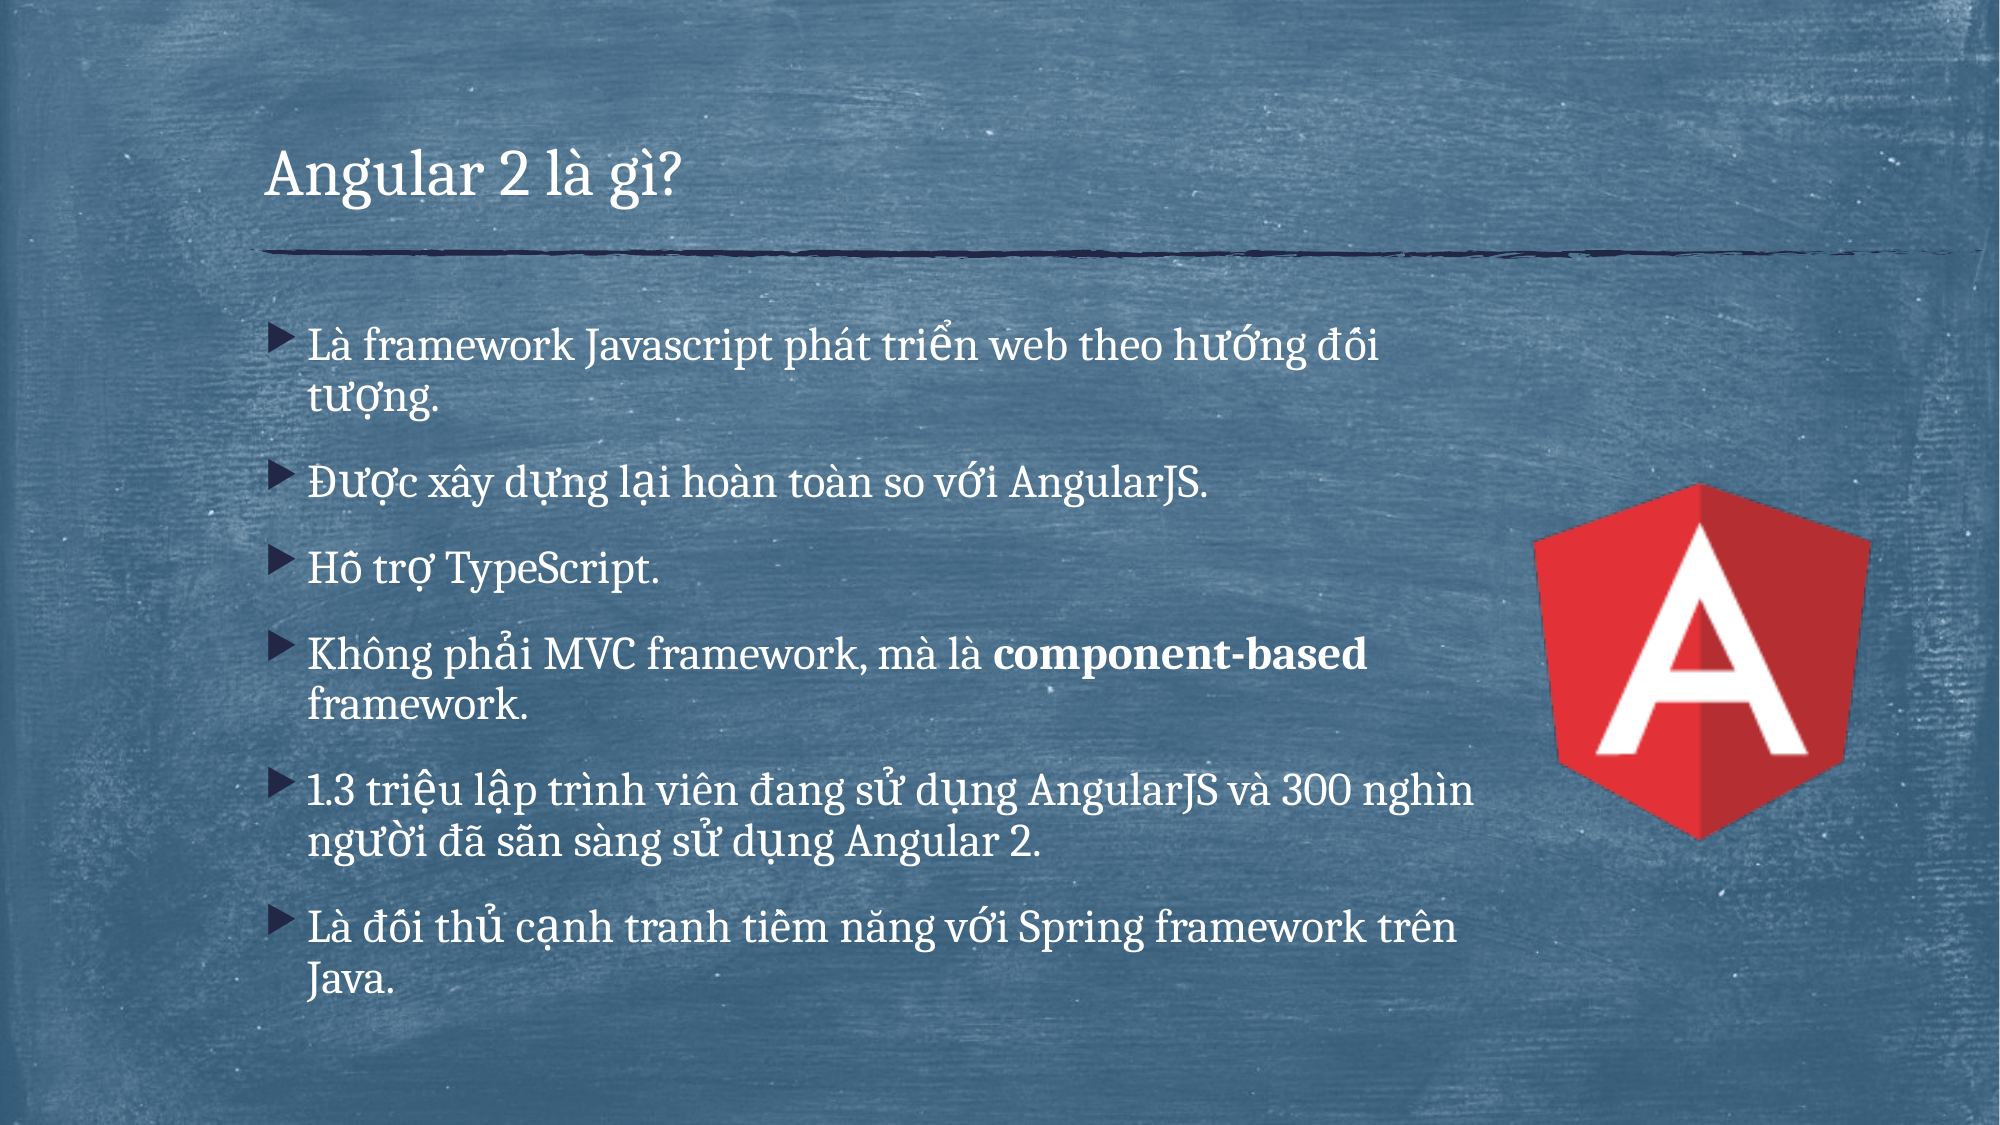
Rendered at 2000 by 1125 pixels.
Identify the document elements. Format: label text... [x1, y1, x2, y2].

picture [1187, 337, 2000, 988]
list Là framework Javascript phát triển web theo hướng đối tượng. Được xây dựng lại hoàn toàn so với AngularJS. Hỗ trợ TypeScript. Không phải MVC framework, mà là component-based framework. 1.3 triệu lập trình viên đang sử dụng AngularJS và 300 nghìn người đã sẵn sàng sử dụng Angular 2. Là đối thủ cạnh tranh tiềm năng với Spring framework trên Java. [249, 312, 1538, 1013]
title Angular 2 là gì? [249, 50, 1750, 218]
